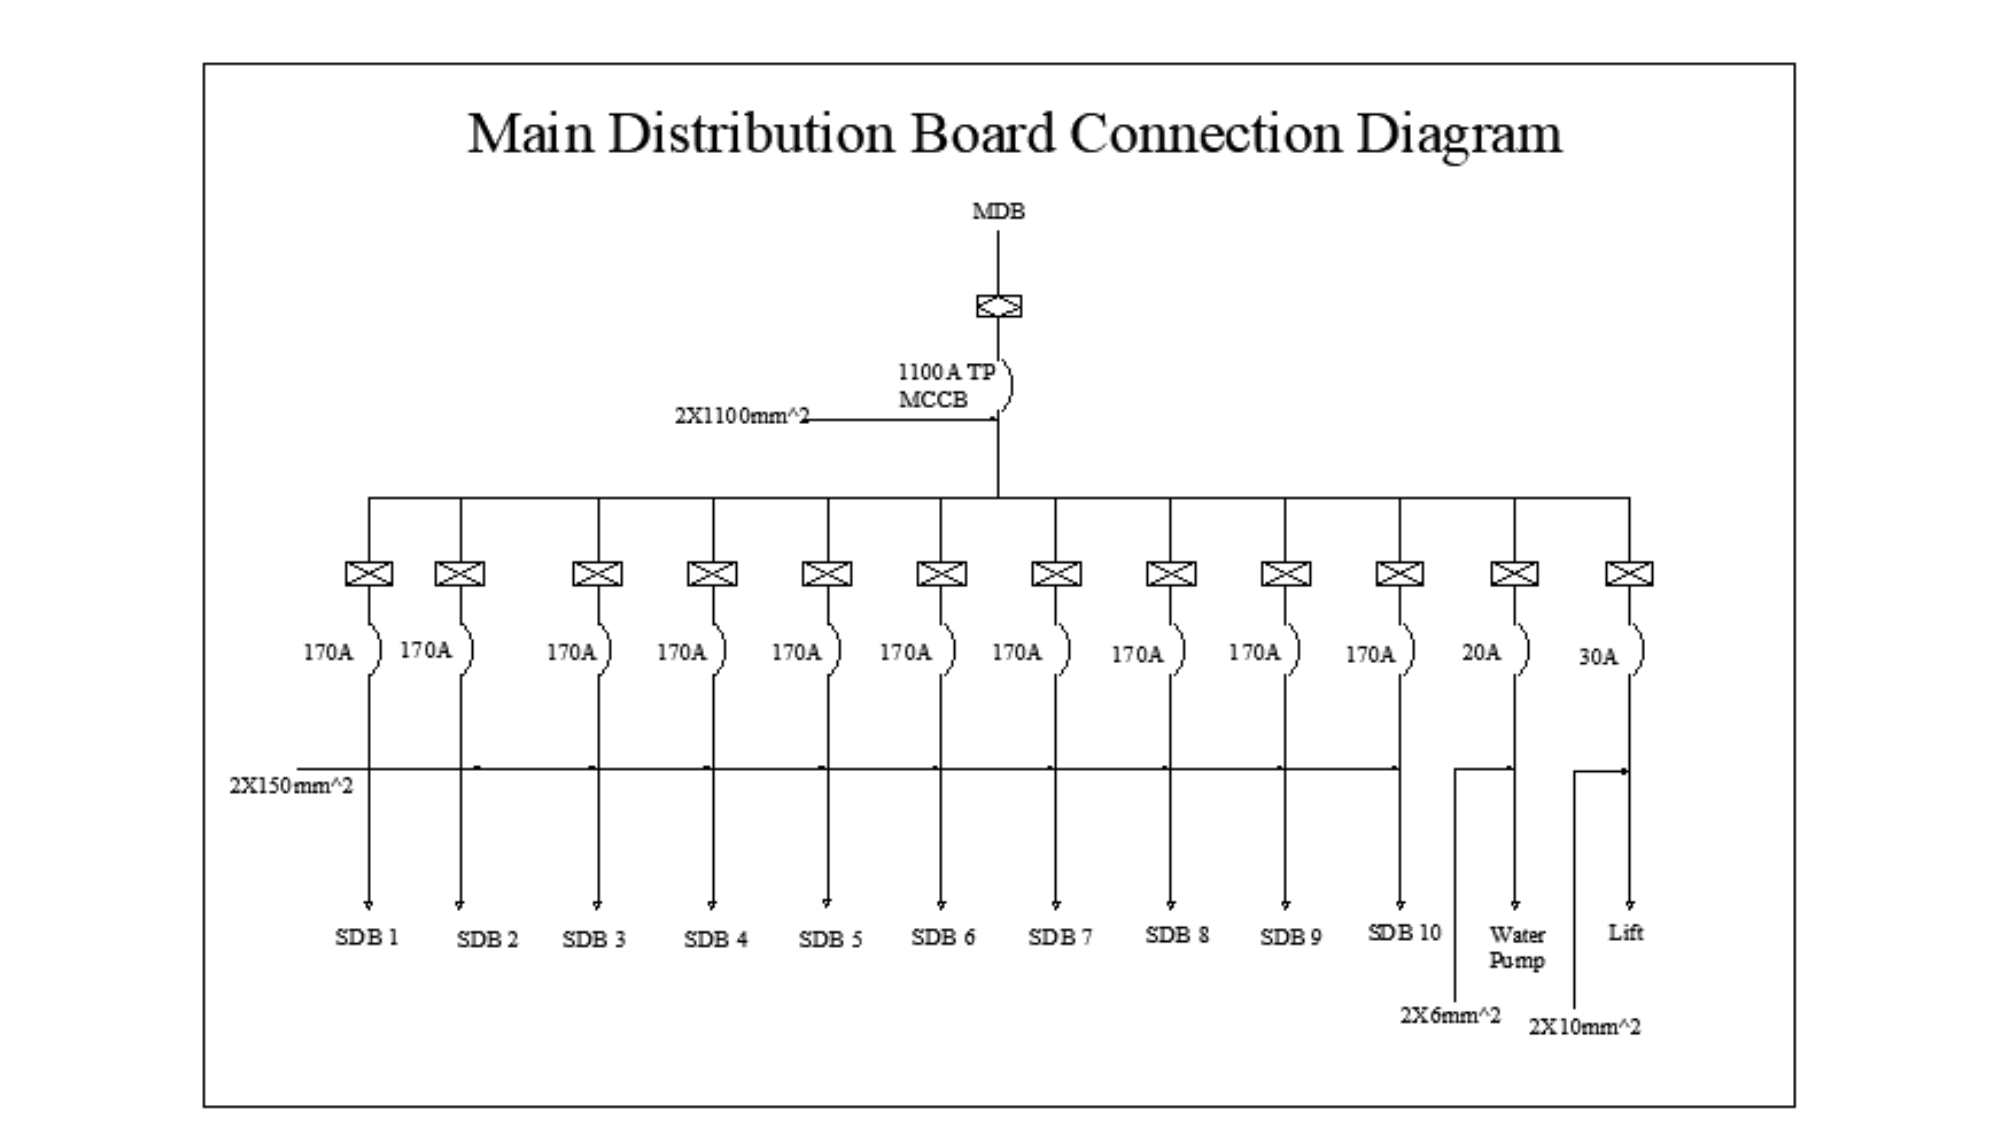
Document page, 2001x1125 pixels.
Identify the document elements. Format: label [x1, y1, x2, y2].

list [107, 0, 1893, 1125]
